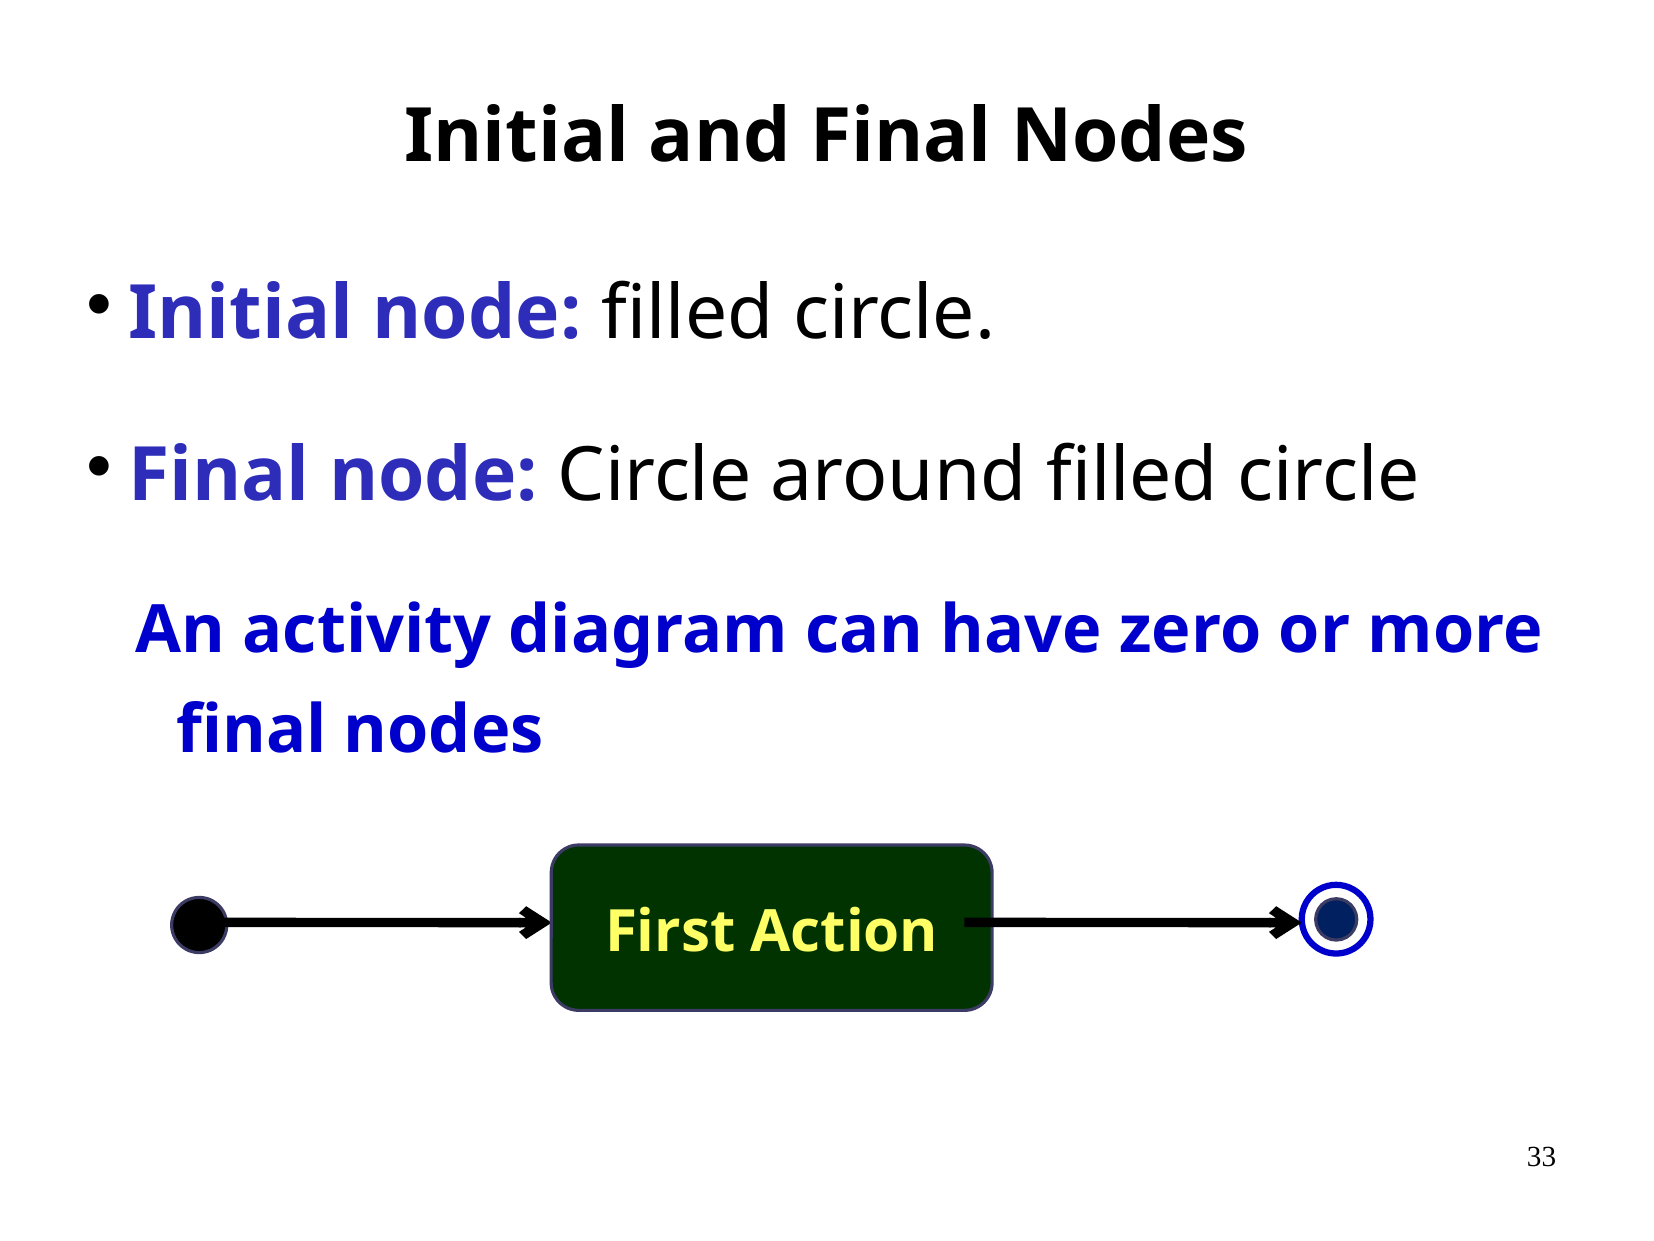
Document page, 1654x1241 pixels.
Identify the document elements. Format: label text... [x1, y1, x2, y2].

list Initial node: filled circle. Final node: Circle around filled circle An activity diagram can have zero or more final nodes [51, 232, 1654, 1137]
text_box [1315, 898, 1357, 941]
text_box [1301, 884, 1371, 954]
text_box First Action [551, 844, 993, 1011]
text_box [171, 897, 227, 953]
title Initial and Final Nodes [121, 34, 1532, 232]
